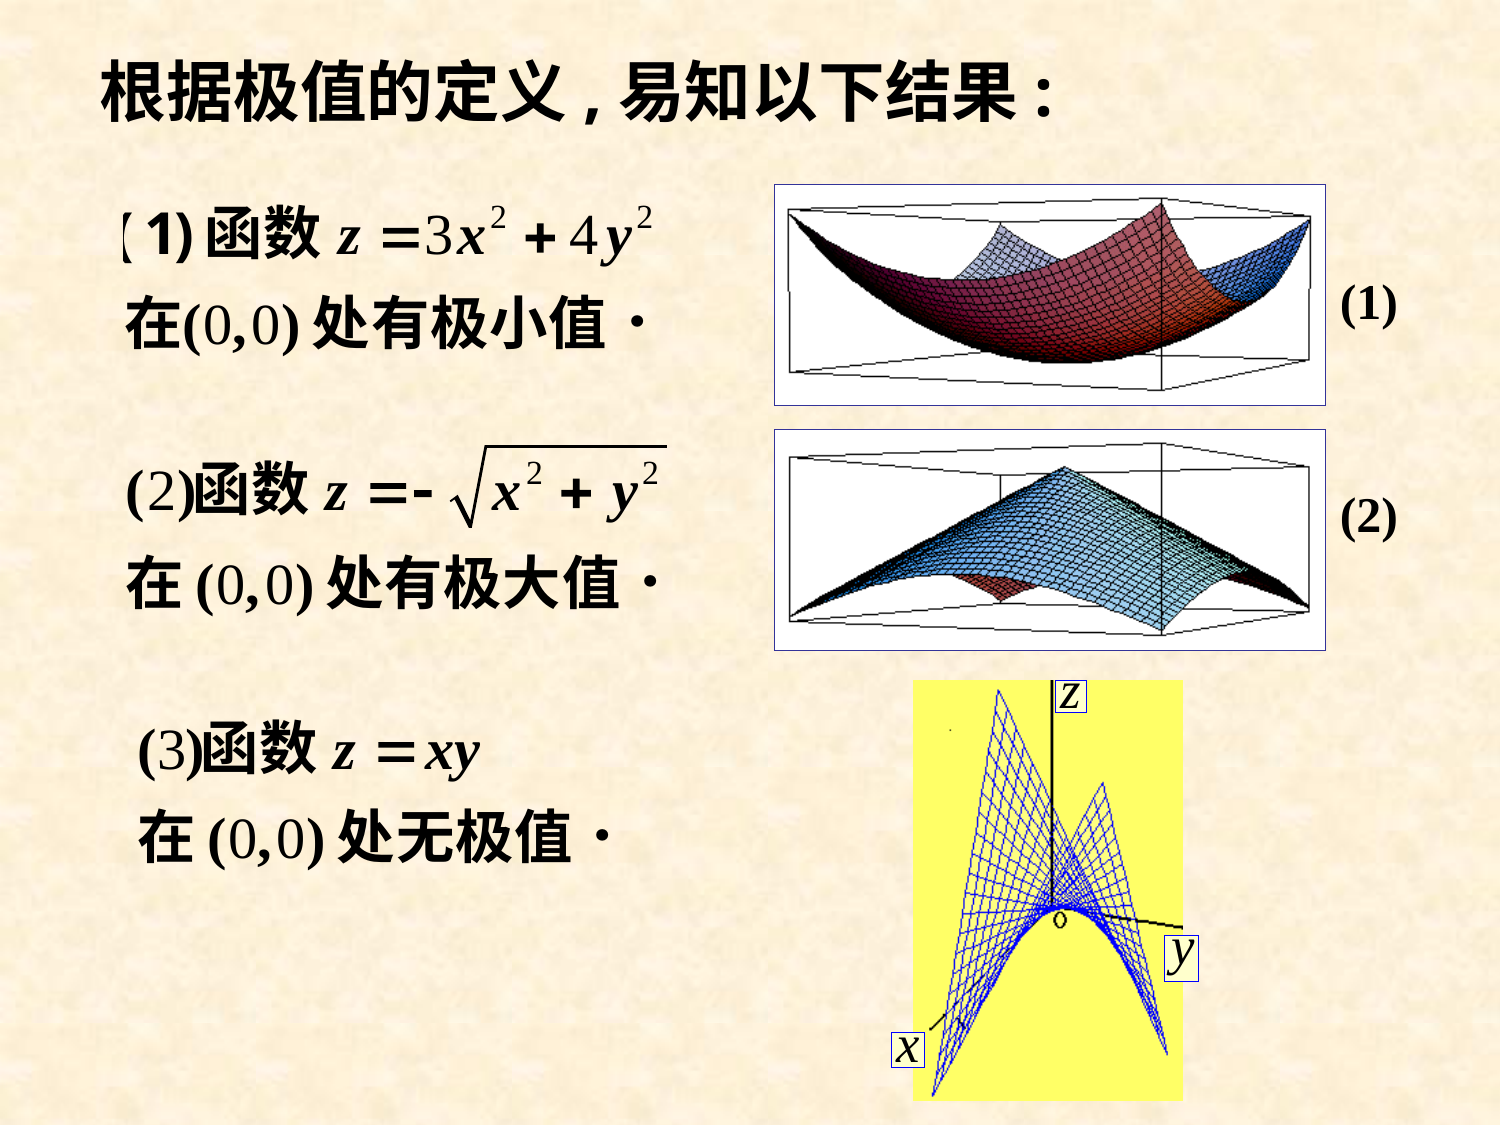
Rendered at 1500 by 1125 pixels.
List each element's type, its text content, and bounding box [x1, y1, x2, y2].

text_box 根据极值的定义,易知以下结果: [85, 42, 1069, 138]
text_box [774, 429, 1426, 651]
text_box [122, 197, 657, 362]
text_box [123, 440, 673, 622]
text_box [774, 184, 1426, 406]
picture [0, 0, 1500, 1125]
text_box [135, 715, 613, 877]
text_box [891, 680, 1199, 1102]
